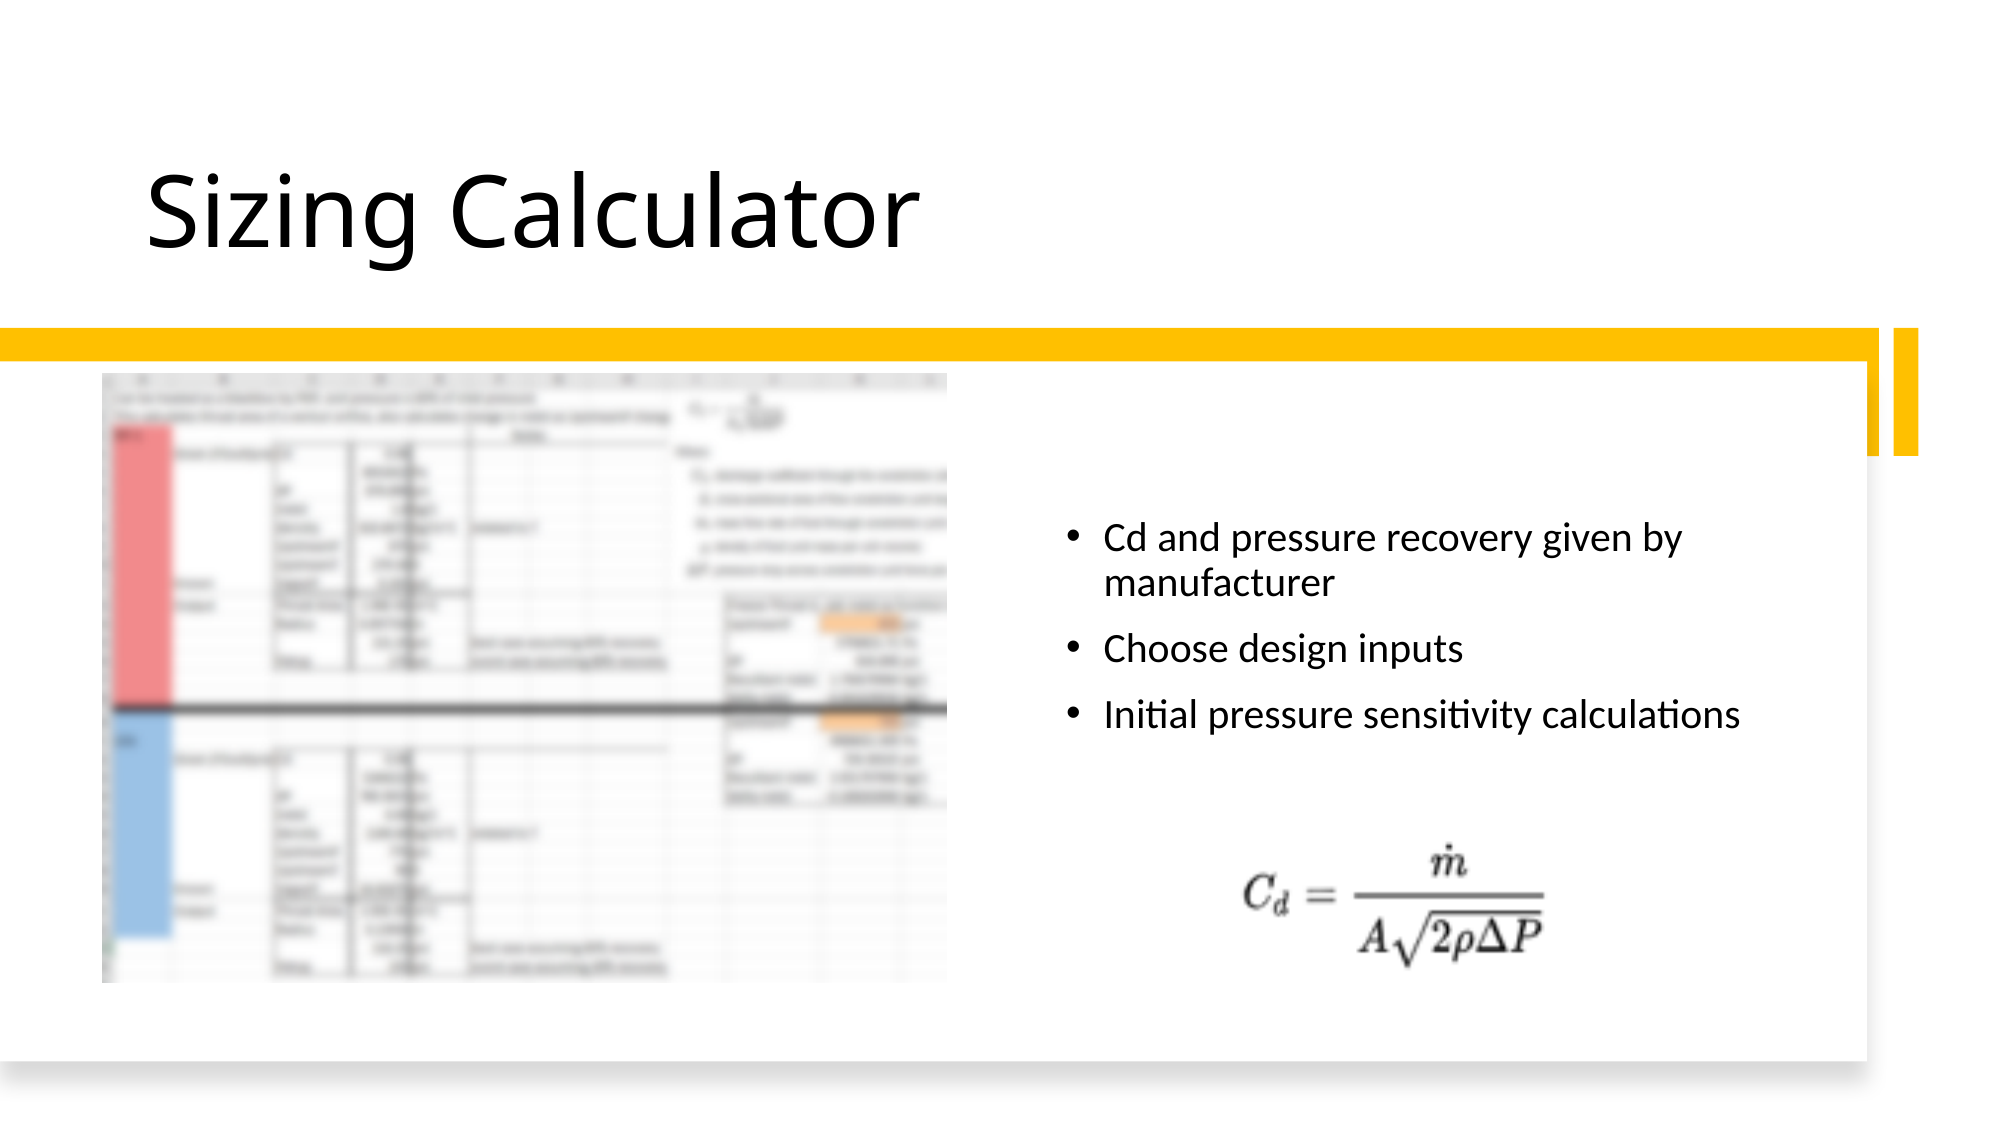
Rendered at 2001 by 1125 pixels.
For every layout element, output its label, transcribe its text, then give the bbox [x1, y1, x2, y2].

title Sizing Calculator [130, 63, 1795, 277]
picture [1192, 834, 1619, 983]
text_box [0, 360, 1868, 1062]
list Cd and pressure recovery given by manufacturer Choose design inputs Initial pressure sensitivity calculations [1050, 426, 1795, 1024]
text_box [1893, 327, 1919, 457]
text_box [0, 0, 2000, 1125]
picture [102, 373, 947, 983]
text_box [0, 327, 1880, 404]
